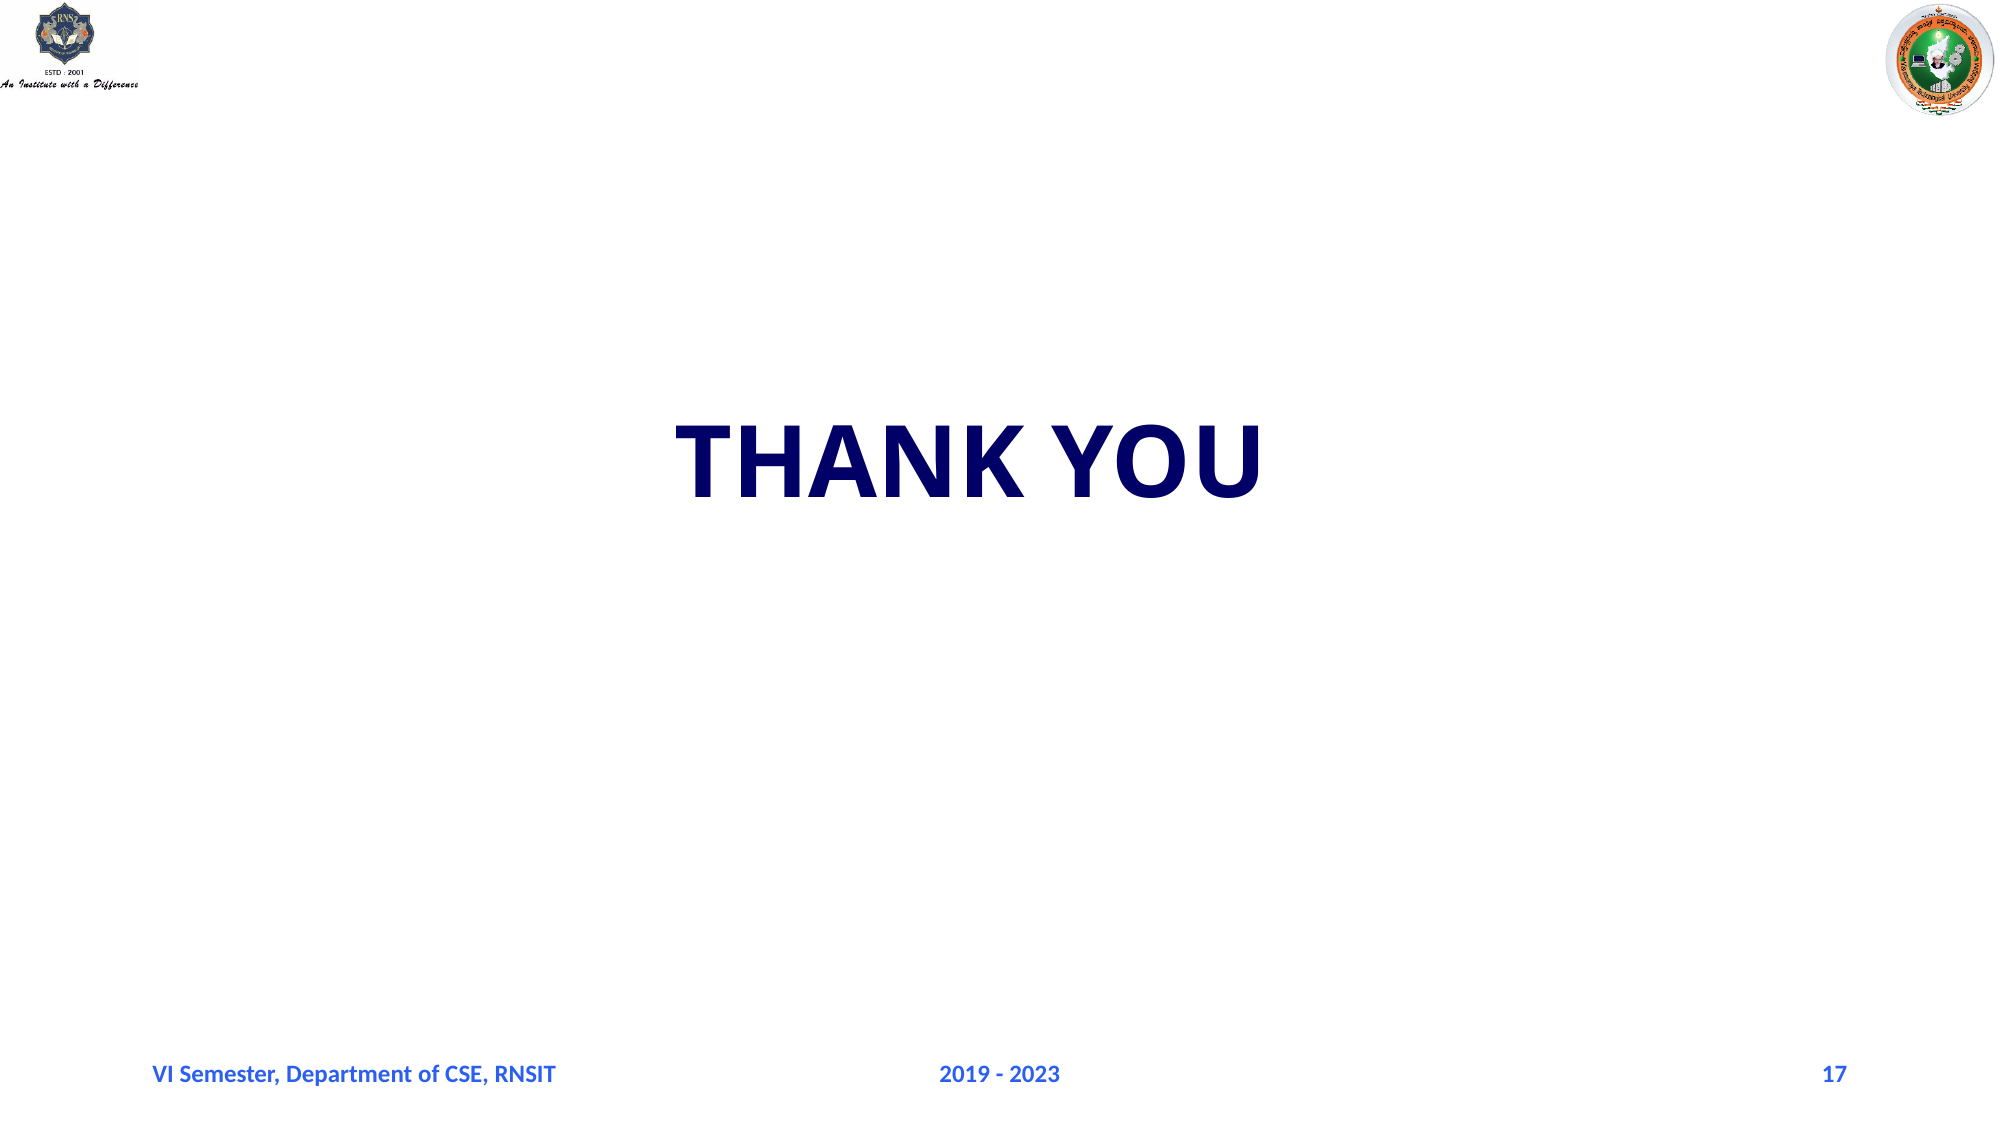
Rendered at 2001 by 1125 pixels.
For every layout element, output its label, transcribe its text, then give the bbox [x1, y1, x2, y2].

title THANK YOU [432, 403, 1508, 528]
slide_number 17 [1412, 1042, 1863, 1103]
slide_number VI Semester, Department of CSE, RNSIT [137, 1042, 662, 1103]
footer 2019 - 2023 [662, 1042, 1338, 1103]
picture [1882, 2, 1997, 117]
picture [0, 0, 138, 90]
